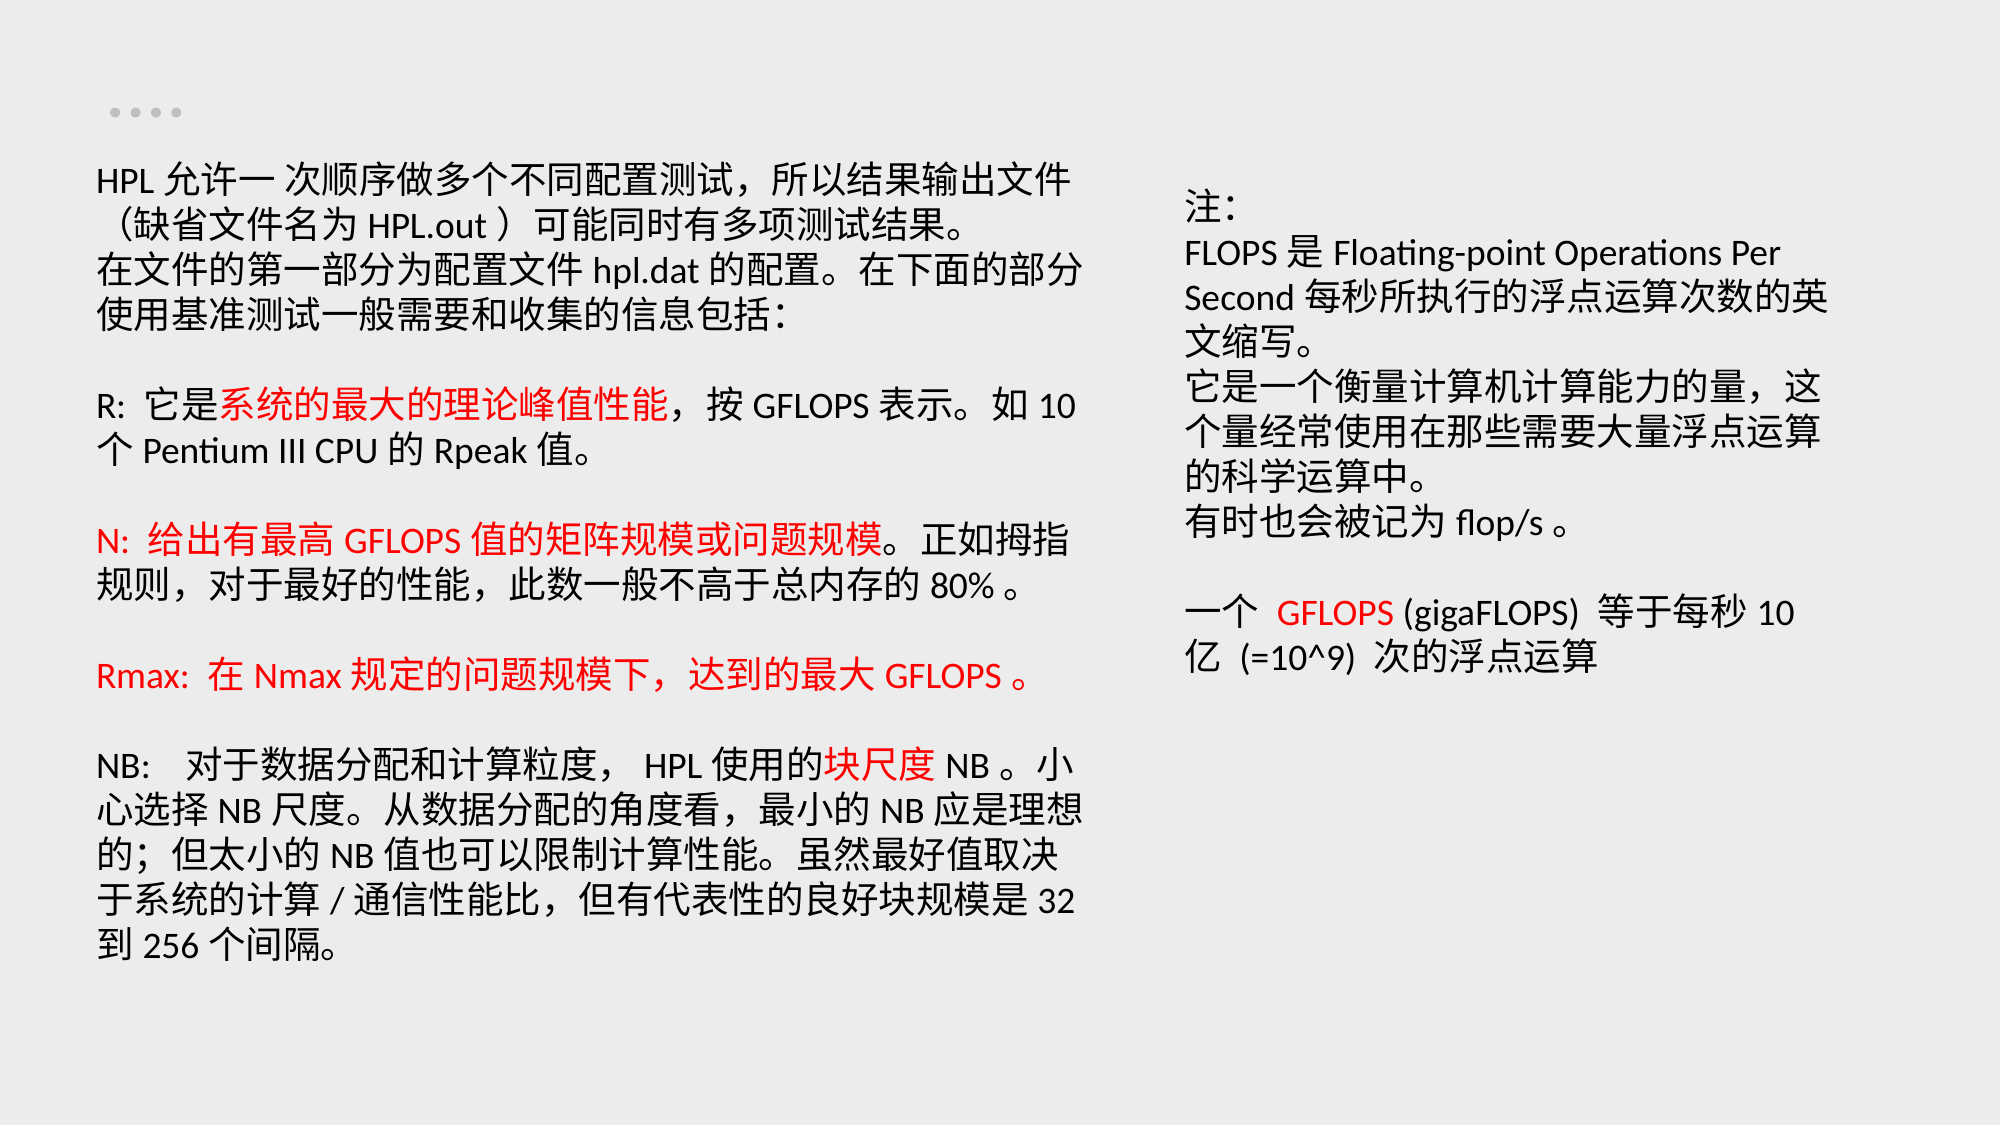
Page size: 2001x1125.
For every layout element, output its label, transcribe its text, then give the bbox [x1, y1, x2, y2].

text_box HPL允许一 次顺序做多个不同配置测试，所以结果输出文件（缺省文件名为HPL.out）可能同时有多项测试结果。 在文件的第一部分为配置文件hpl.dat的配置。在下面的部分 使用基准测试一般需要和收集的信息包括： R: 它是系统的最大的理论峰值性能，按GFLOPS表示。如10个Pentium III CPU的Rpeak值。 N: 给出有最高GFLOPS值的矩阵规模或问题规模。正如拇指规则，对于最好的性能，此数一般不高于总内存的80%。 Rmax: 在Nmax规定的问题规模下，达到的最大GFLOPS。 NB: 对于数据分配和计算粒度，HPL使用的块尺度NB。小心选择NB尺度。从数据分配的角度看，最小的NB应是理想的；但太小的NB值也可以限制计算性能。虽然最好值取决于系统的计算/通信性能比，但有代表性的良好块规模是32到256个间隔。 [81, 148, 1101, 974]
text_box 注： FLOPS是Floating-point Operations Per Second每秒所执行的浮点运算次数的英文缩写。 它是一个衡量计算机计算能力的量，这个量经常使用在那些需要大量浮点运算的科学运算中。 有时也会被记为flop/s。 一个 GFLOPS (gigaFLOPS) 等于每秒10亿 (=10^9) 次的浮点运算 [1169, 175, 1845, 686]
